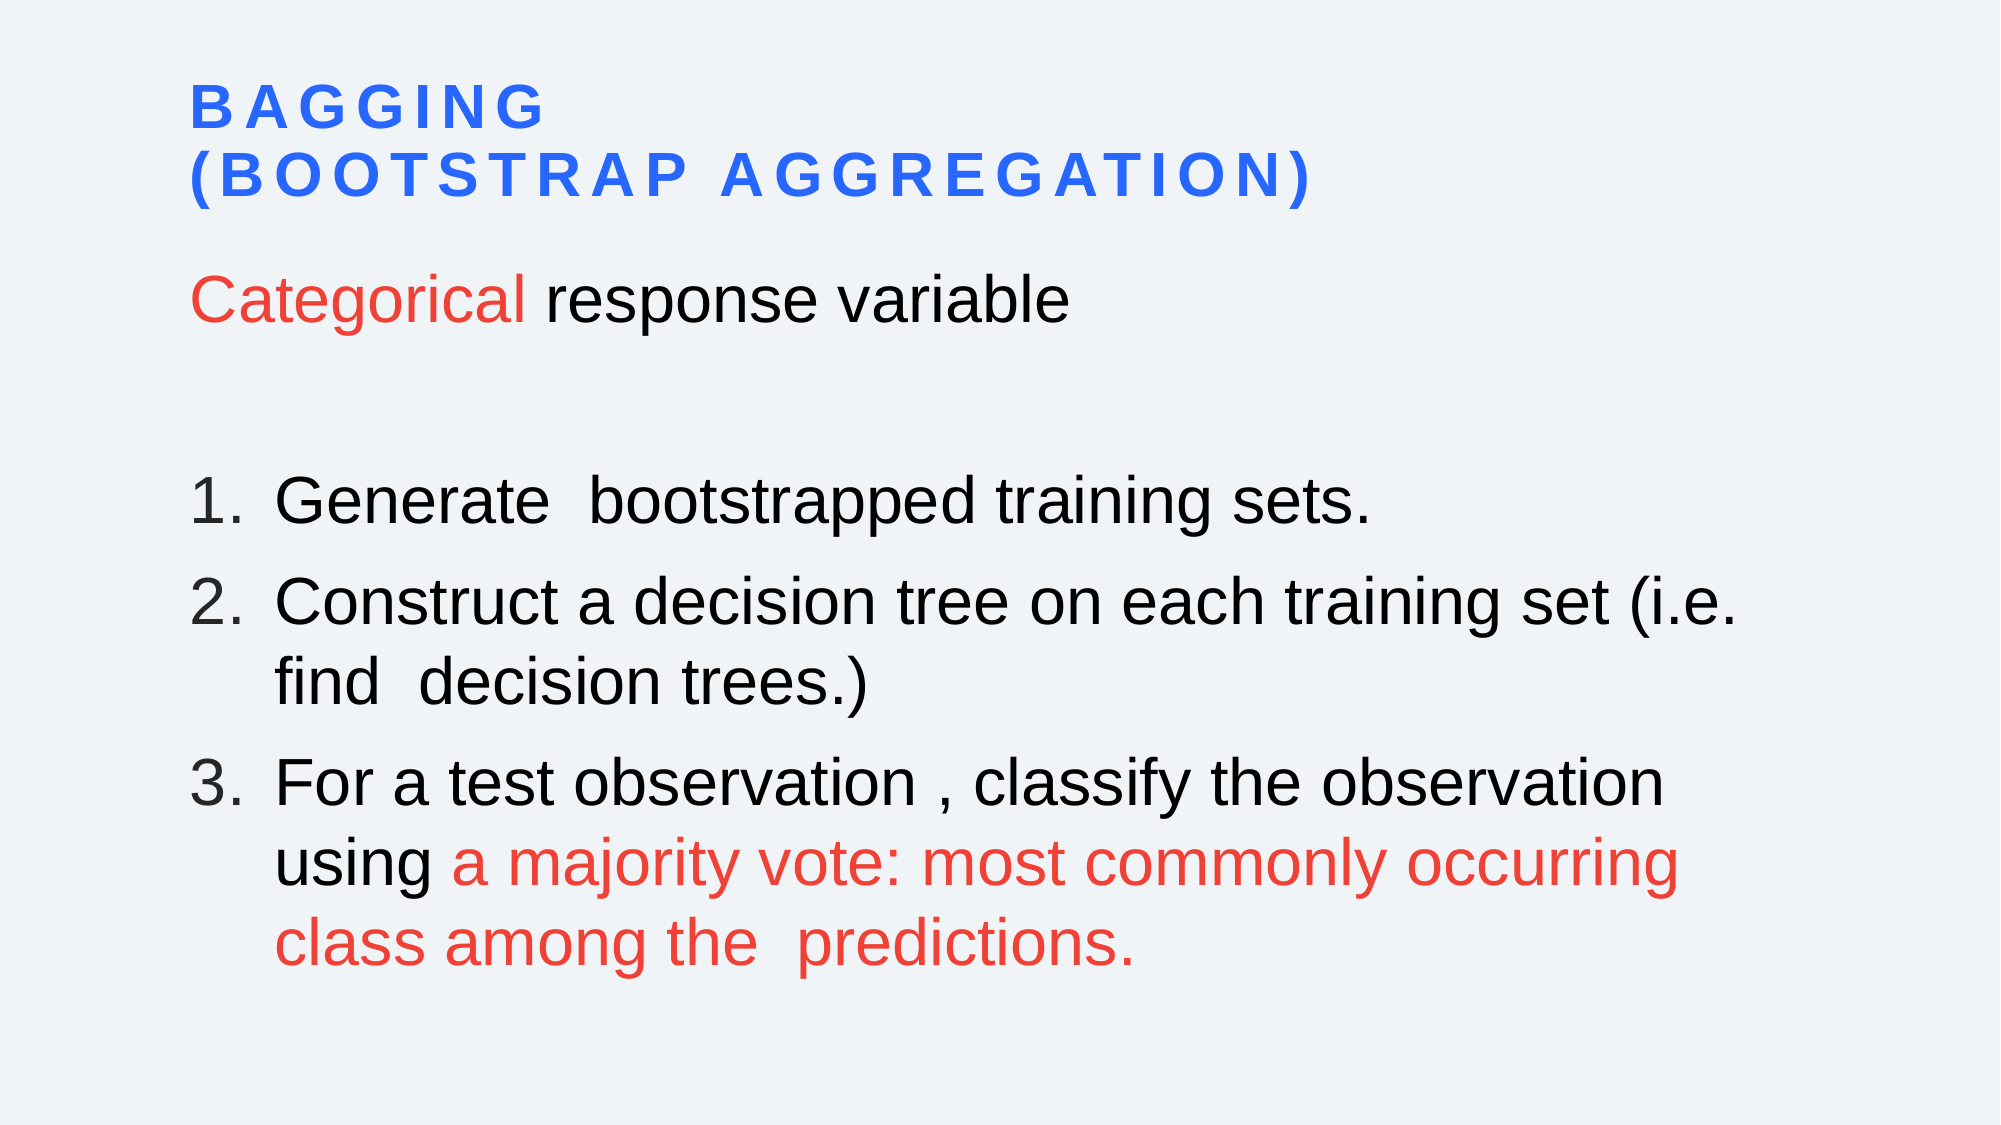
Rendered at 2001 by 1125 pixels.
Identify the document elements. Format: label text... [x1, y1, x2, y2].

title Bagging (Bootstrap Aggregation) [171, 102, 1661, 182]
